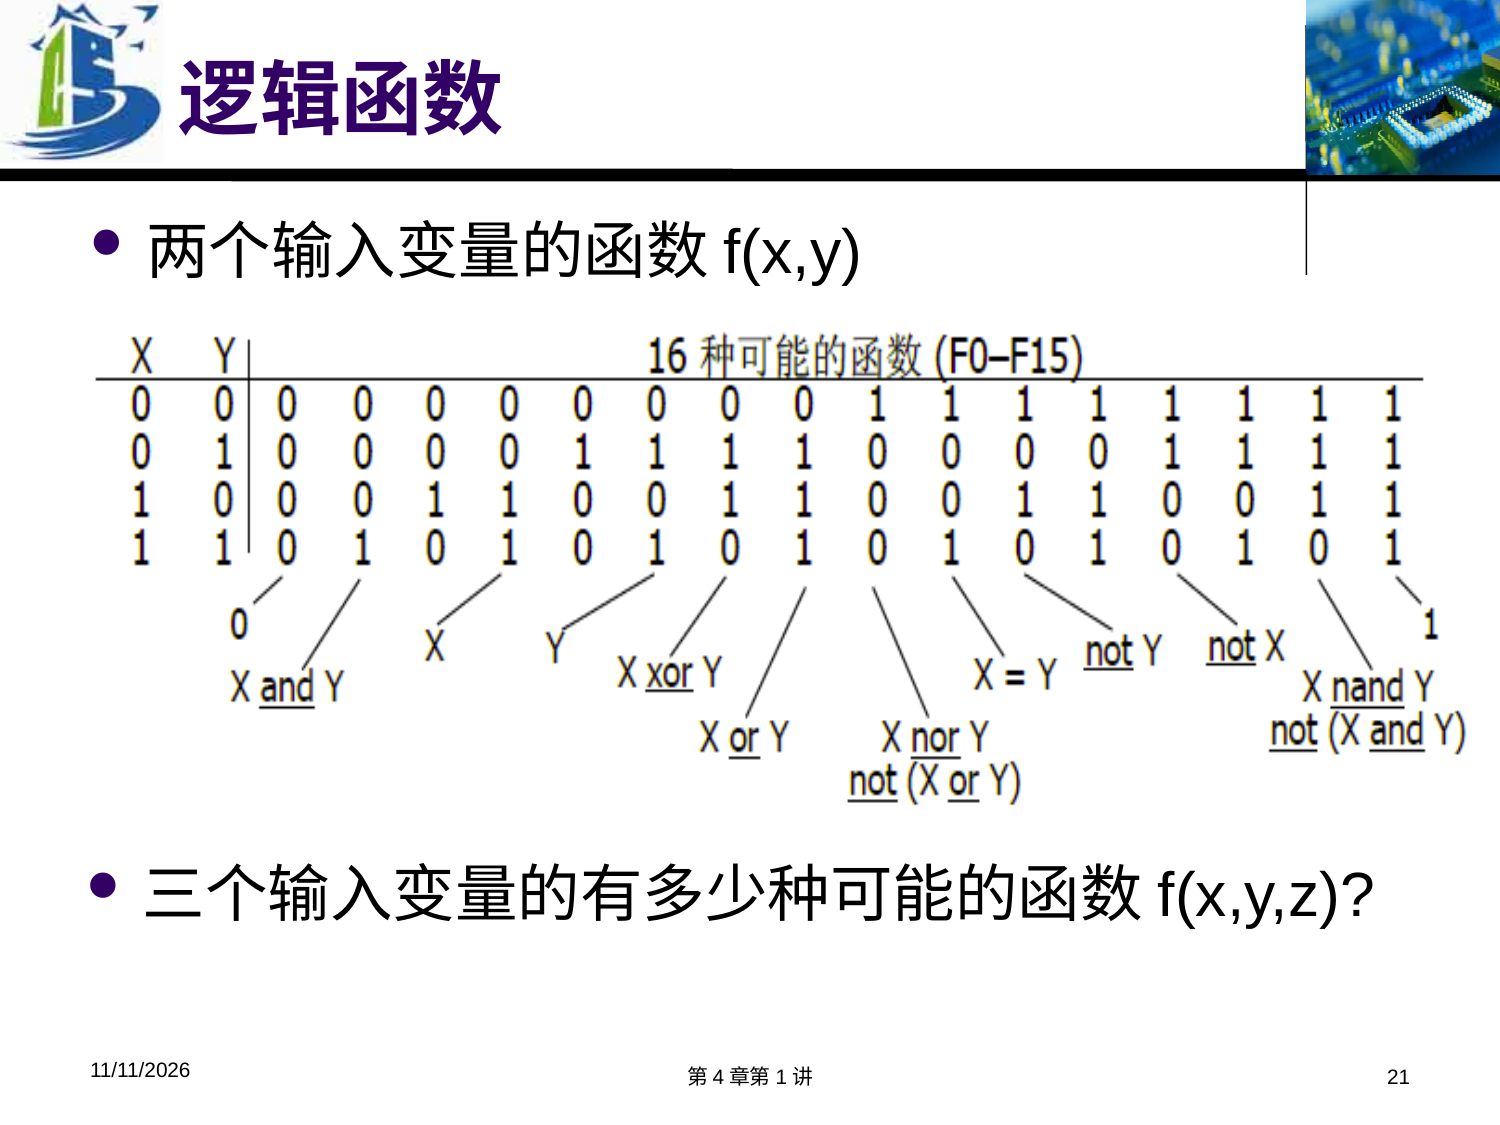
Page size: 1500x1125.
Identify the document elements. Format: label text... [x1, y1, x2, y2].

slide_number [74, 1048, 426, 1101]
picture [0, 0, 163, 163]
picture [85, 314, 1483, 847]
footer 第4章第1讲 [512, 1055, 988, 1101]
text_box 三个输入变量的有多少种可能的函数f(x,y,z)? [71, 846, 1497, 958]
list 两个输入变量的函数f(x,y) [74, 203, 1500, 315]
title 逻辑函数 [163, 30, 1298, 153]
picture [1306, 0, 1500, 175]
slide_number 21 [1074, 1055, 1426, 1101]
